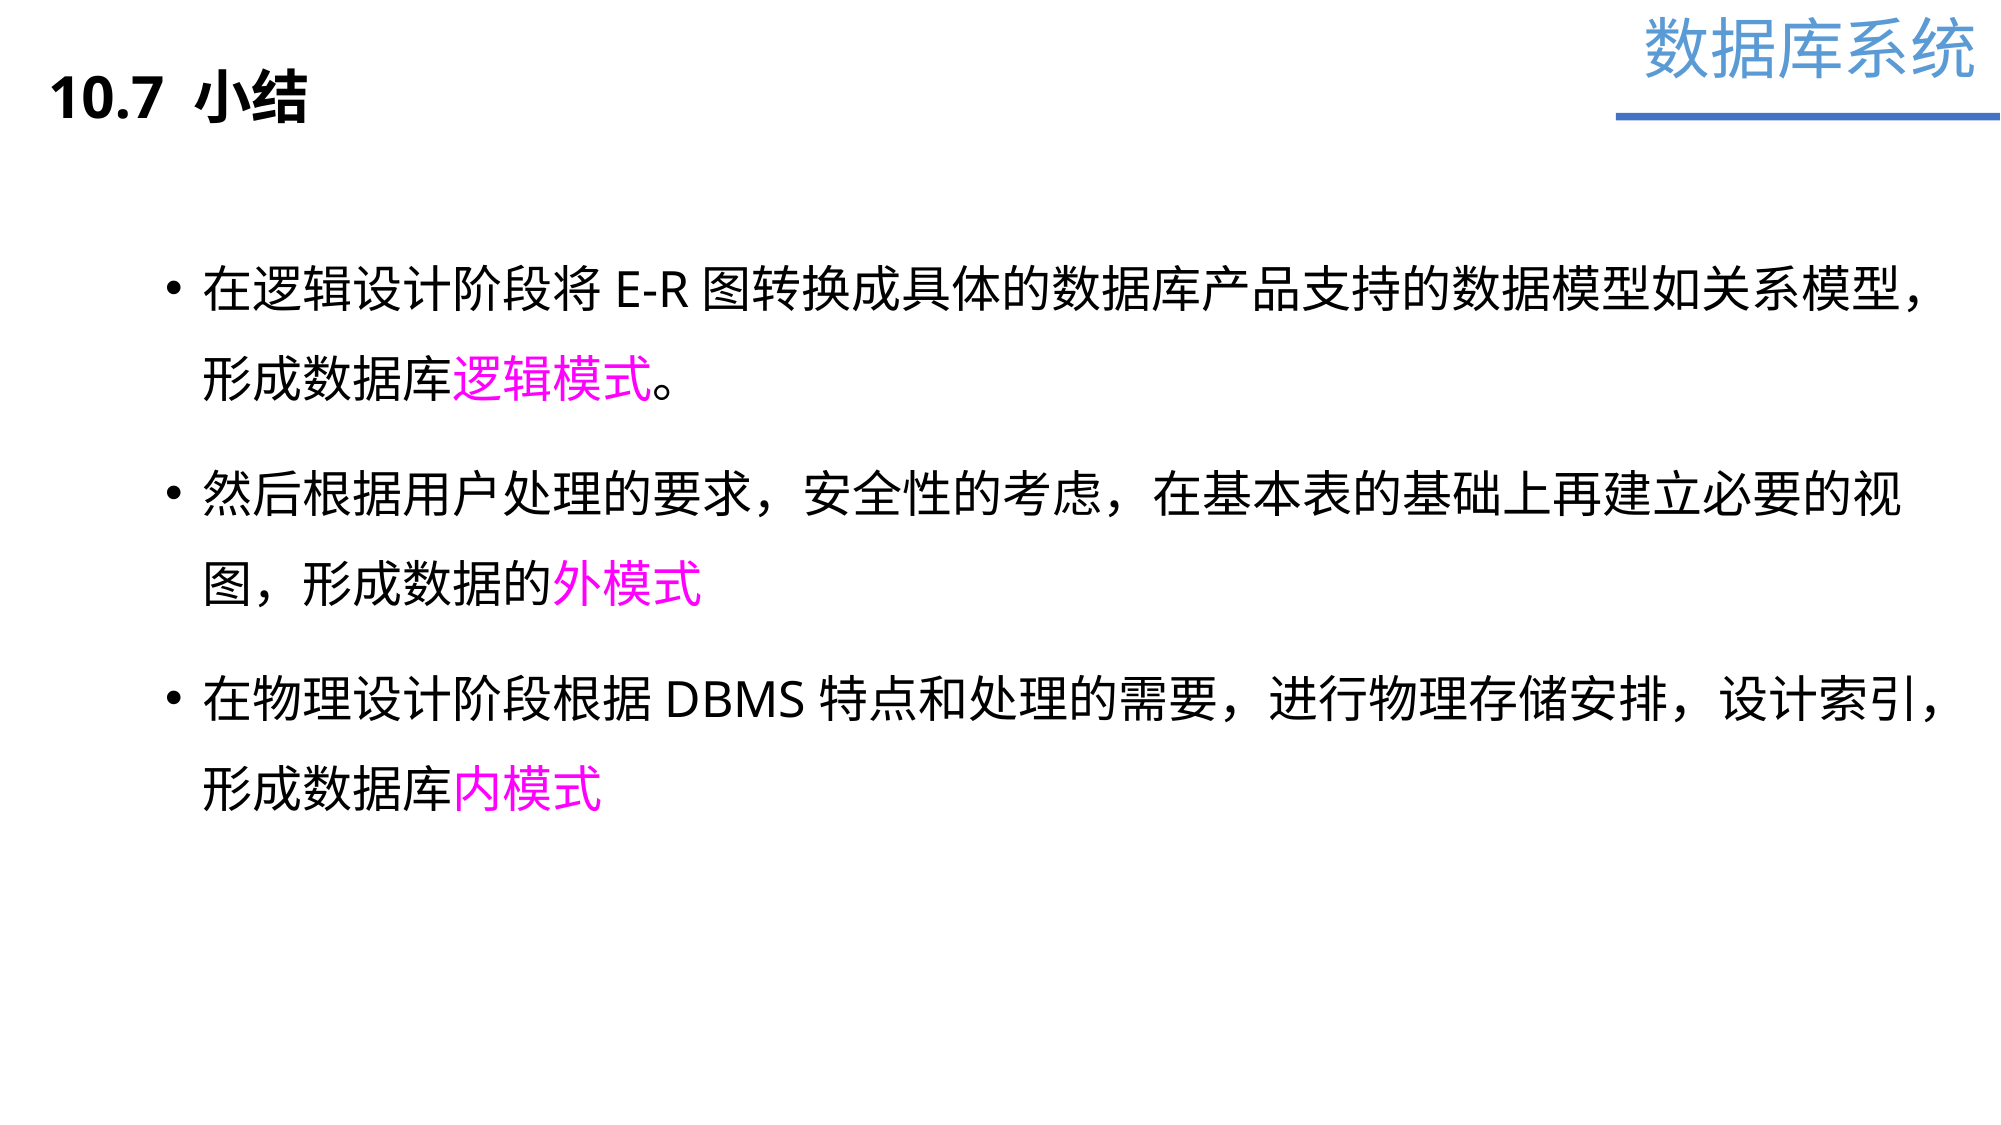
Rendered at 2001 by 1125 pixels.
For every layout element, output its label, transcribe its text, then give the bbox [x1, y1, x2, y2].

text_box 数据库系统 [1629, 0, 1993, 95]
text_box 10.7 小结 [33, 17, 754, 138]
text_box [1615, 112, 2000, 121]
text_box 在逻辑设计阶段将E-R图转换成具体的数据库产品支持的数据模型如关系模型，形成数据库逻辑模式。 然后根据用户处理的要求，安全性的考虑，在基本表的基础上再建立必要的视图，形成数据的外模式 在物理设计阶段根据DBMS特点和处理的需要，进行物理存储安排，设计索引，形成数据库内模式 [75, 219, 1957, 885]
